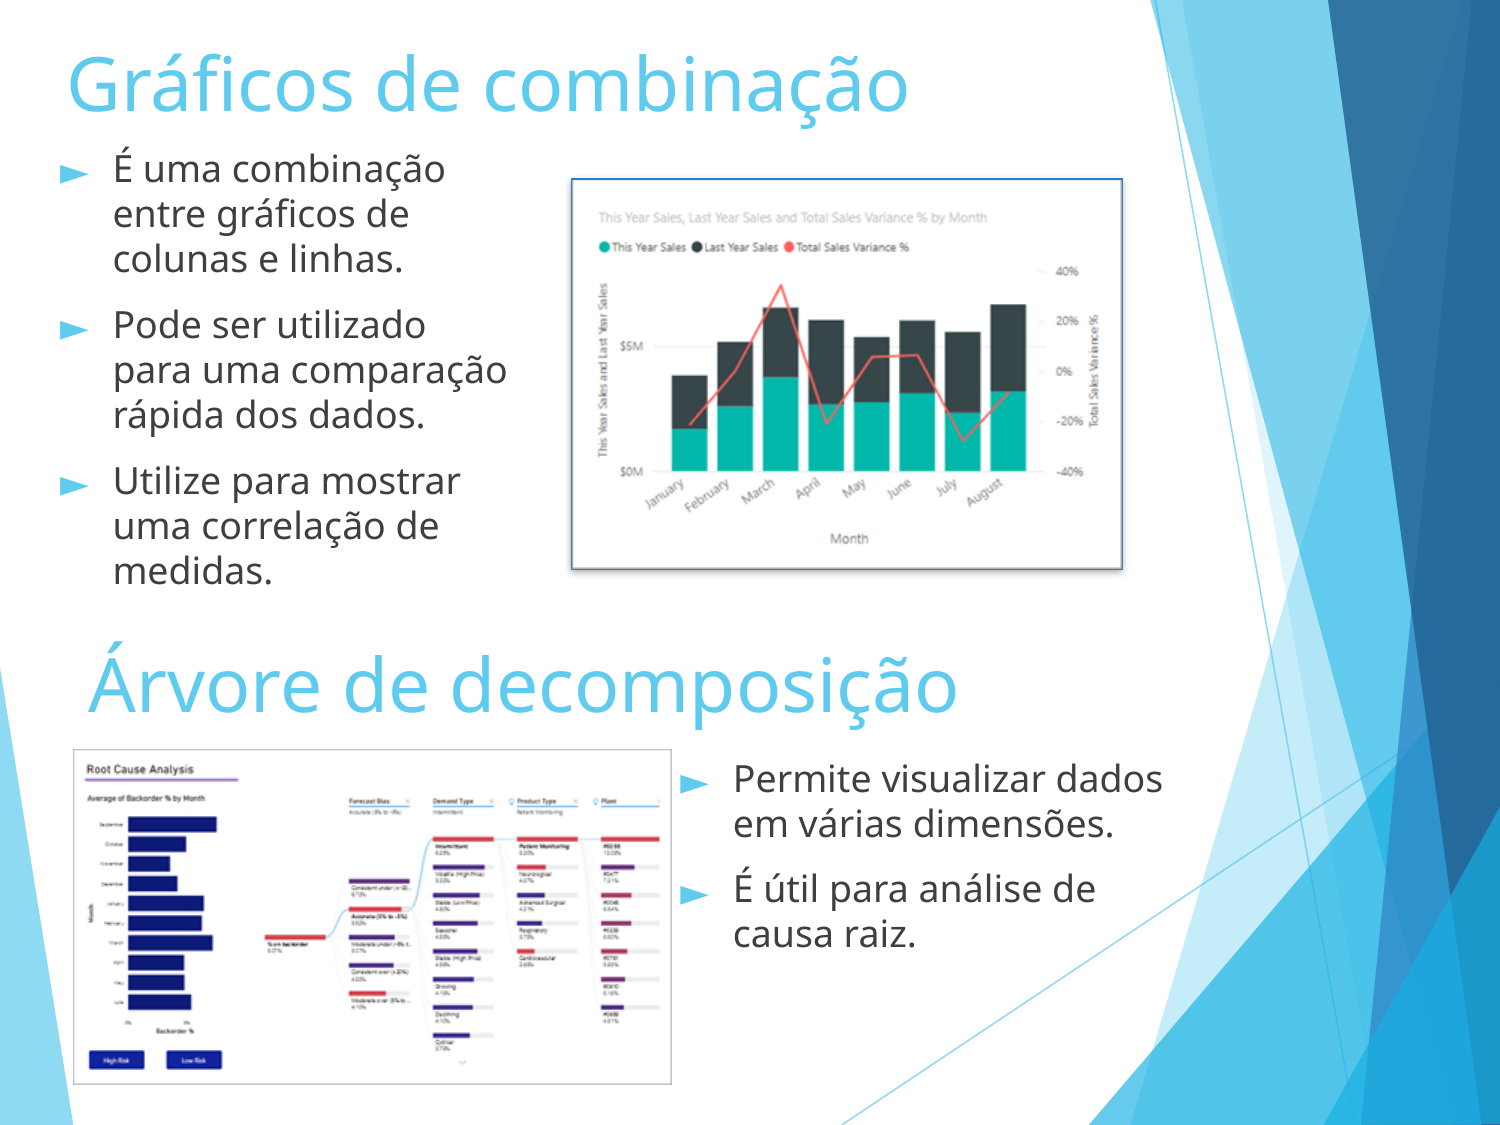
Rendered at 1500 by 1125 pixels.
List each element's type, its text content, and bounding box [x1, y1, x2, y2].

list É uma combinação entre gráficos de colunas e linhas. Pode ser utilizado para uma comparação rápida dos dados. Utilize para mostrar uma correlação de medidas. [22, 137, 530, 641]
text_box Árvore de decomposição [73, 629, 1115, 741]
picture [571, 179, 1122, 569]
title Gráficos de combinação [51, 29, 1093, 247]
text_box Permite visualizar dados em várias dimensões. É útil para análise de causa raiz. [669, 747, 1187, 1083]
picture [73, 749, 673, 1085]
